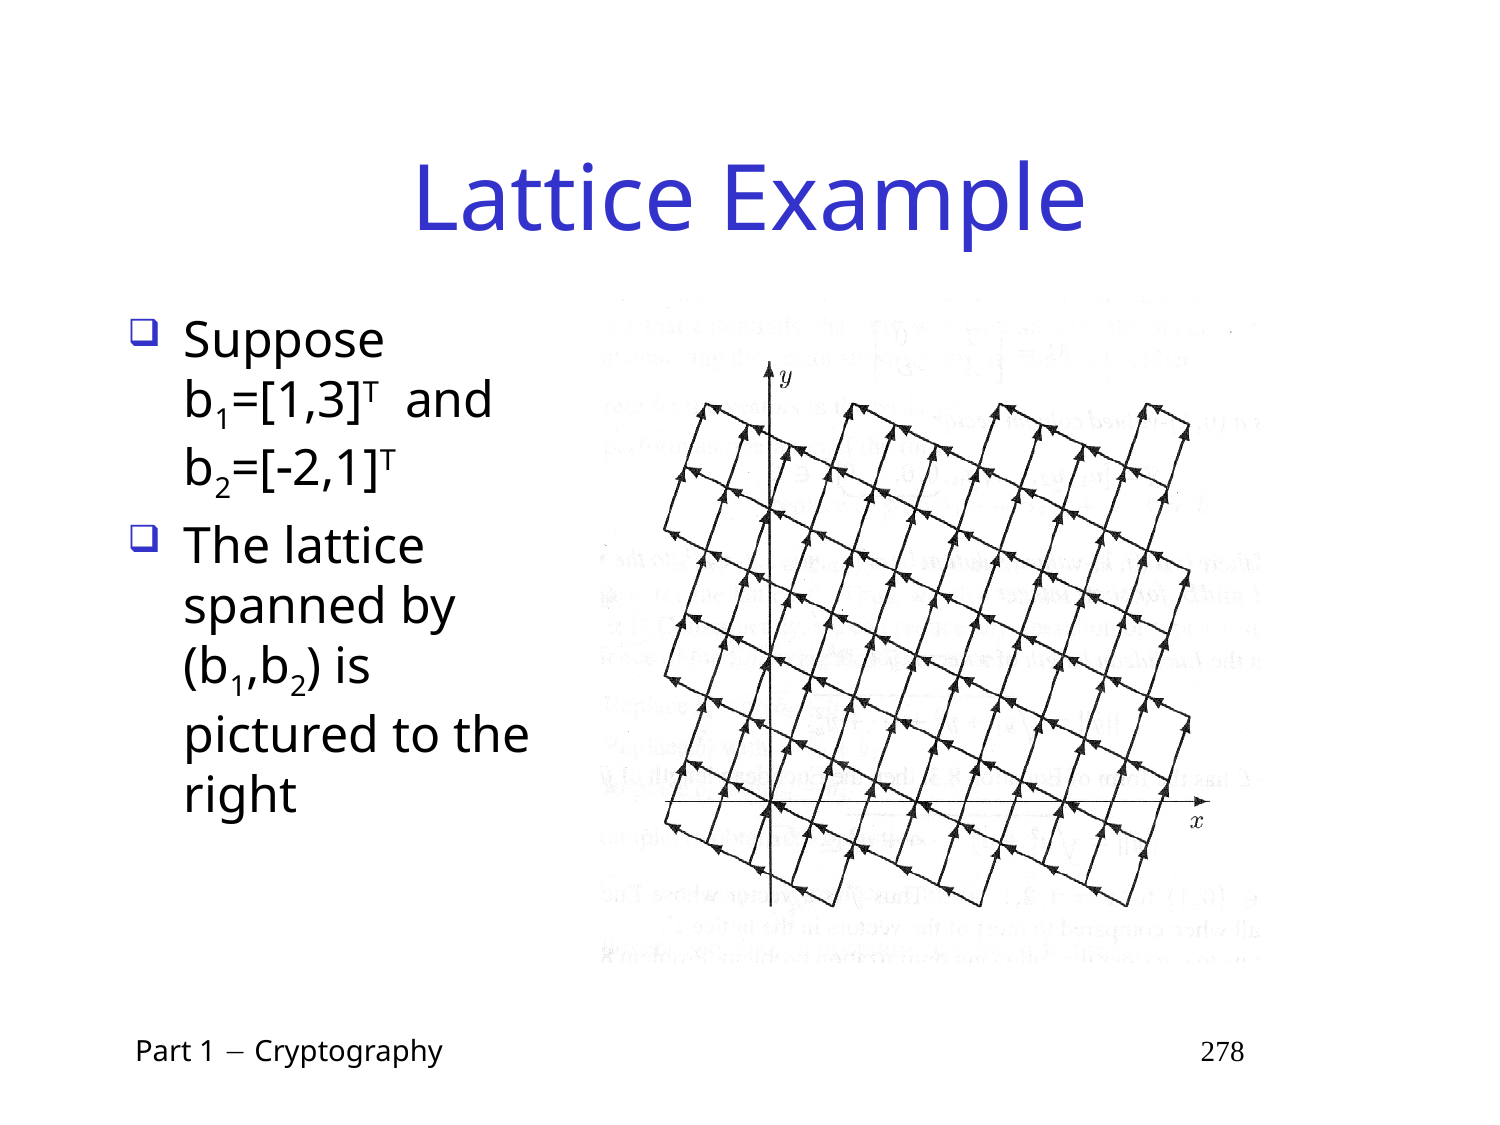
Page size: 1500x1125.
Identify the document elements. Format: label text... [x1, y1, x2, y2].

picture [599, 299, 1261, 963]
footer Part 1  Cryptography 278 [112, 1024, 1401, 1101]
list Suppose b1=[1,3]T and b2=[2,1]T The lattice spanned by (b1,b2) is pictured to the right [112, 299, 563, 976]
title Lattice Example [112, 99, 1388, 288]
